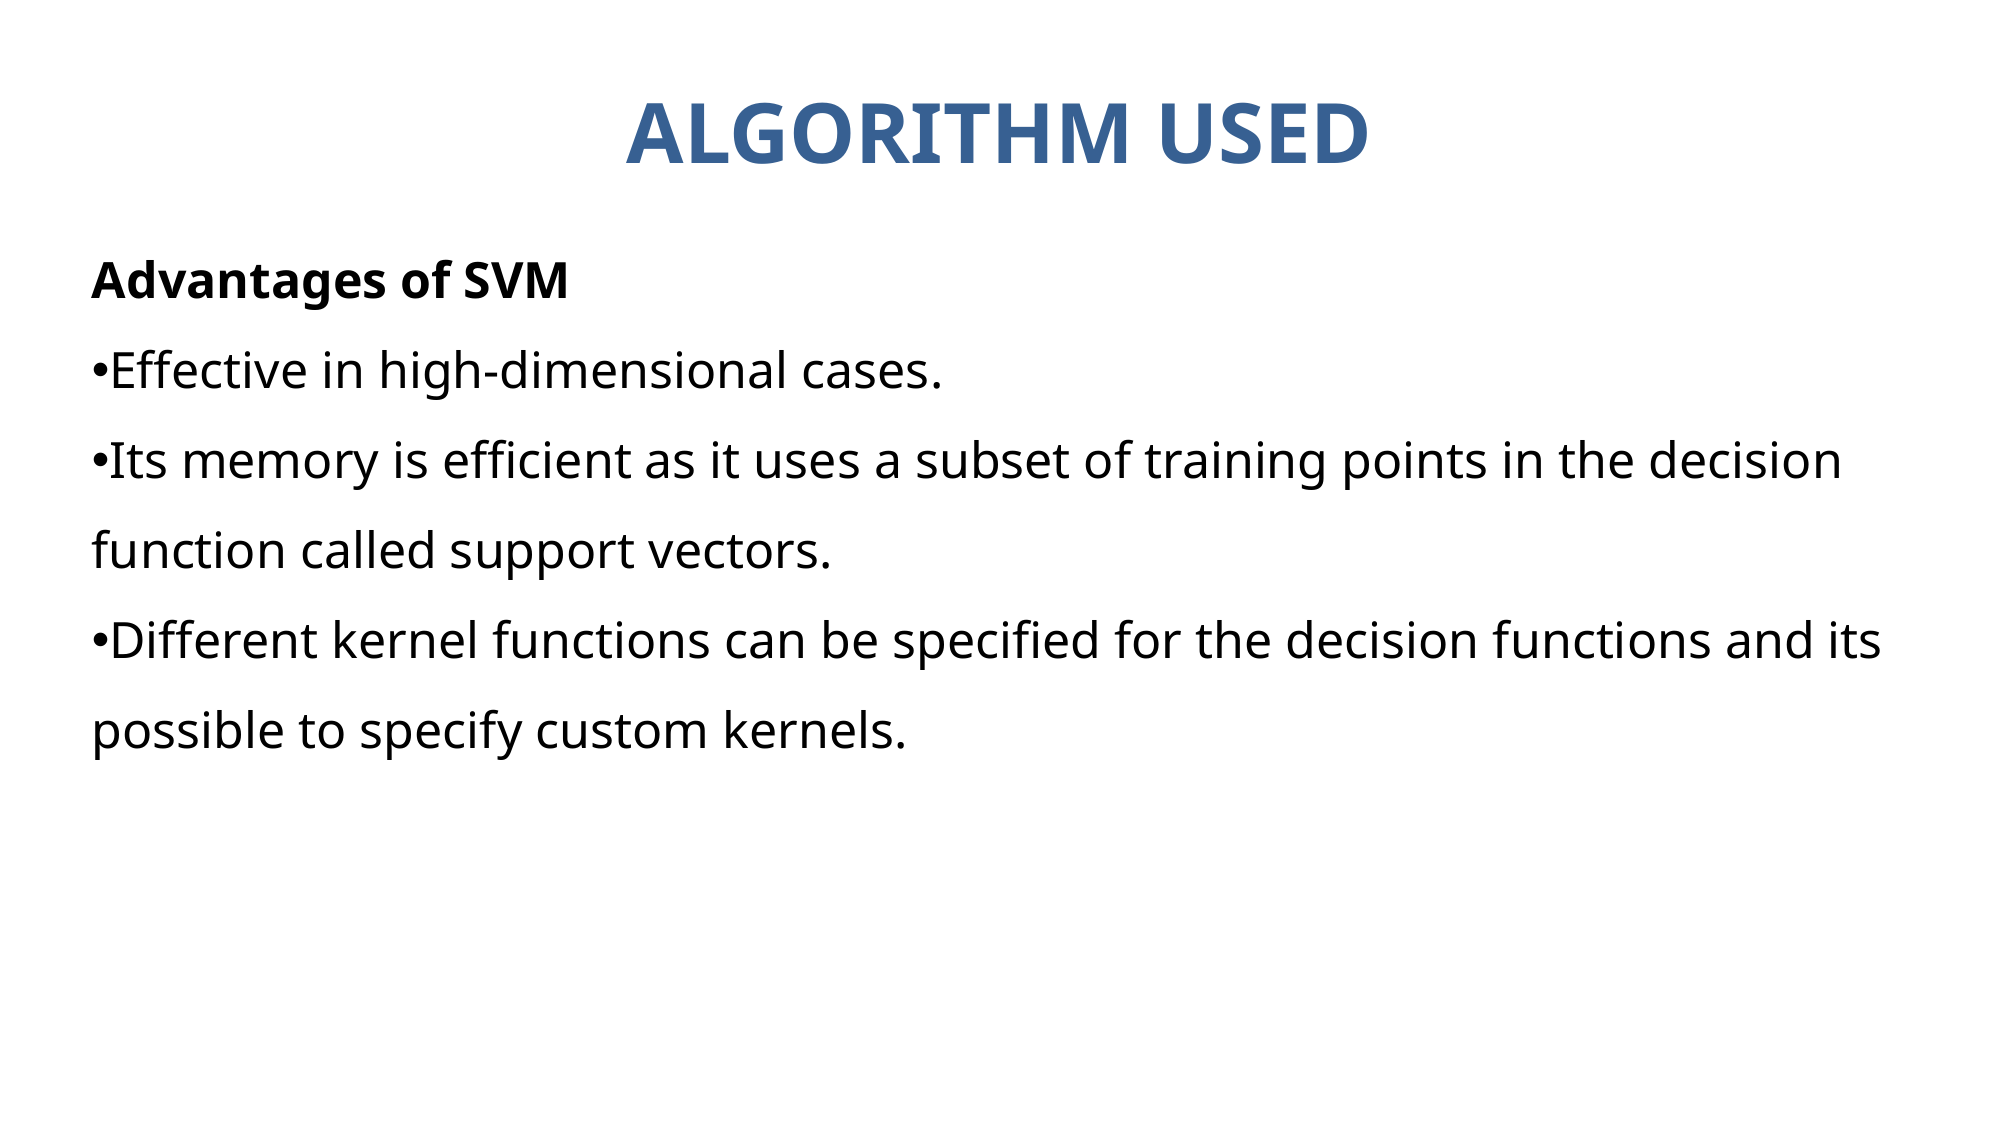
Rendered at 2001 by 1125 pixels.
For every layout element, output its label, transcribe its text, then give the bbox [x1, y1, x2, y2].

text_box Advantages of SVM Effective in high-dimensional cases. Its memory is efficient as it uses a subset of training points in the decision function called support vectors. Different kernel functions can be specified for the decision functions and its possible to specify custom kernels. [77, 211, 1944, 767]
text_box ALGORITHM USED [99, 73, 1900, 189]
